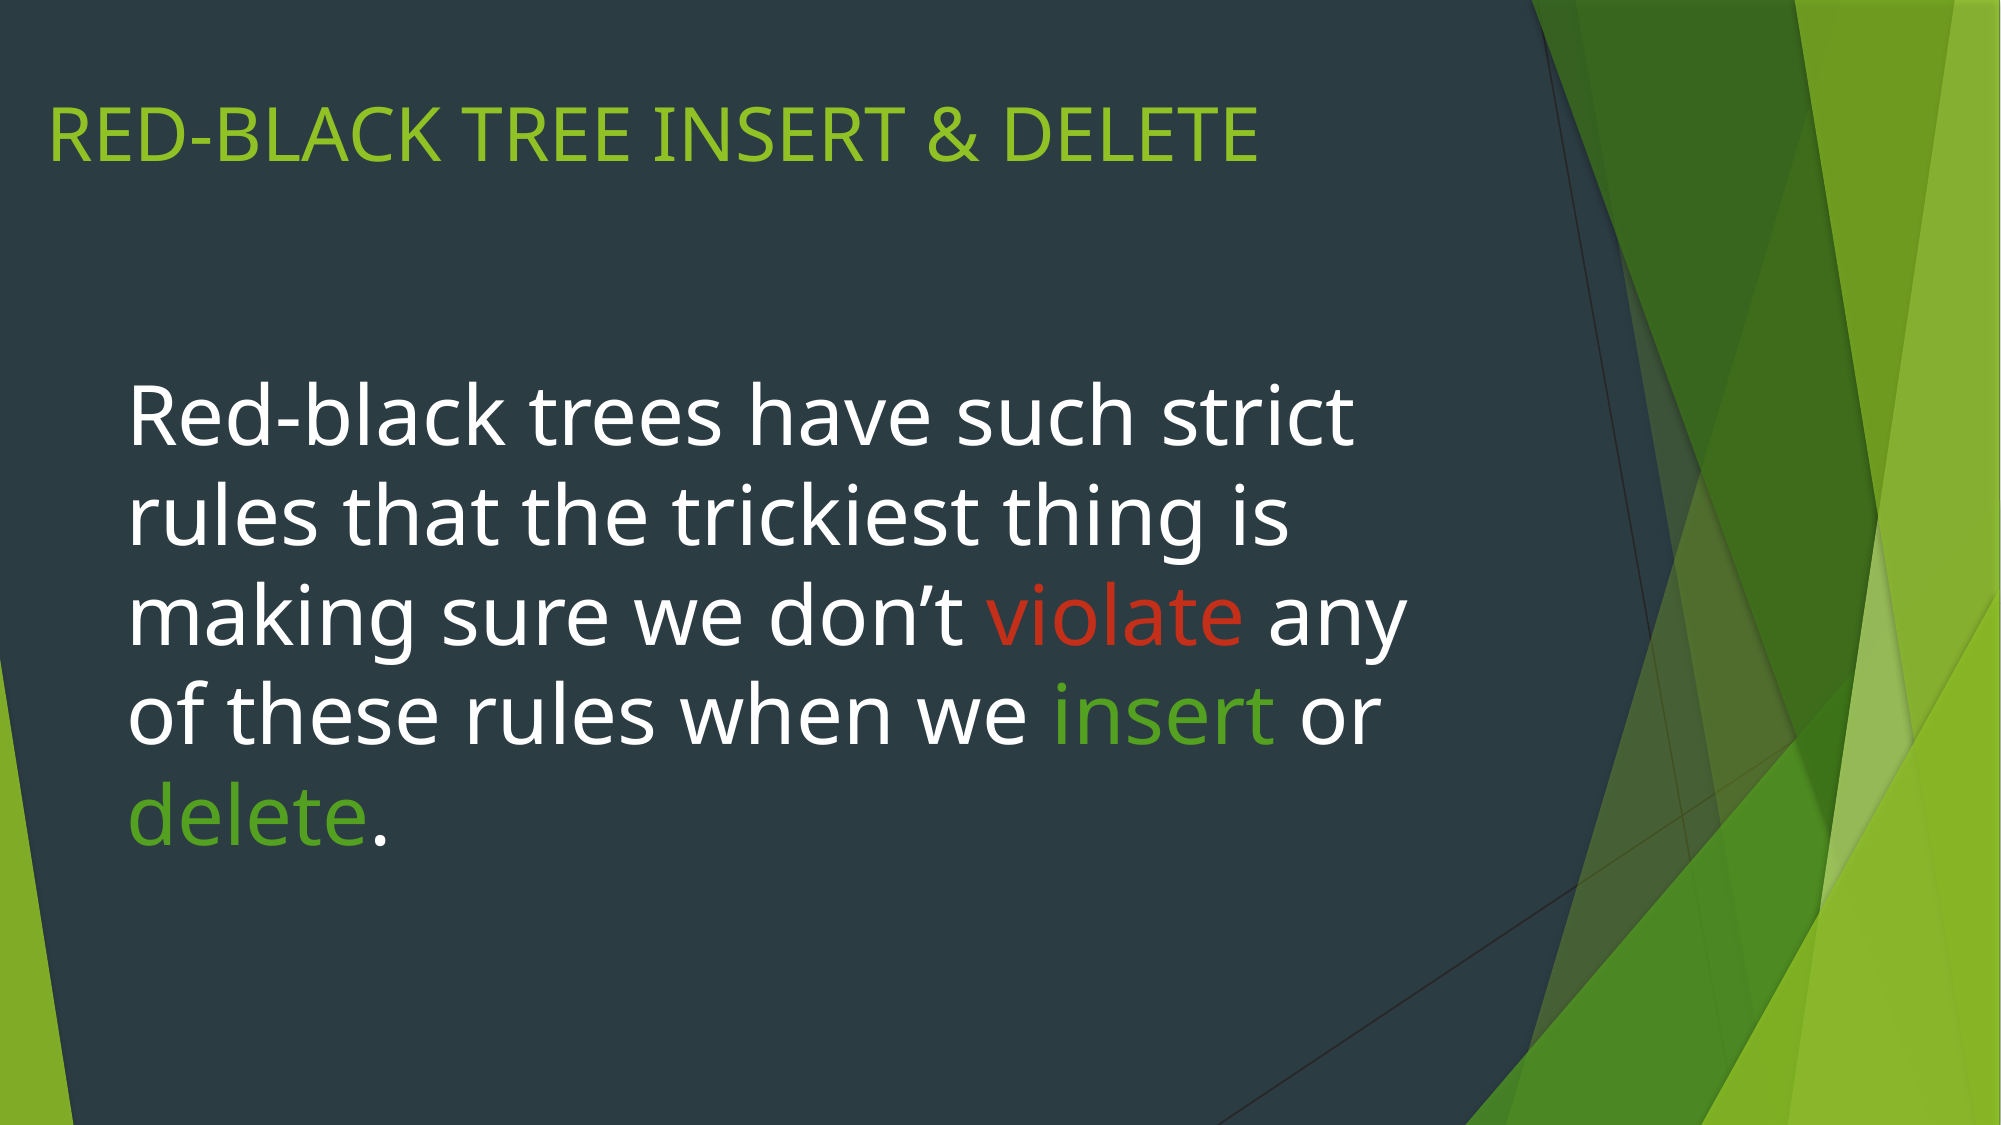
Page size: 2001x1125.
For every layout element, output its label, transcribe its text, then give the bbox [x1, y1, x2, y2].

list Red-black trees have such strict rules that the trickiest thing is making sure we don’t violate any of these rules when we insert or delete. [111, 354, 1522, 992]
title RED-BLACK TREE INSERT & DELETE [31, 22, 1442, 240]
